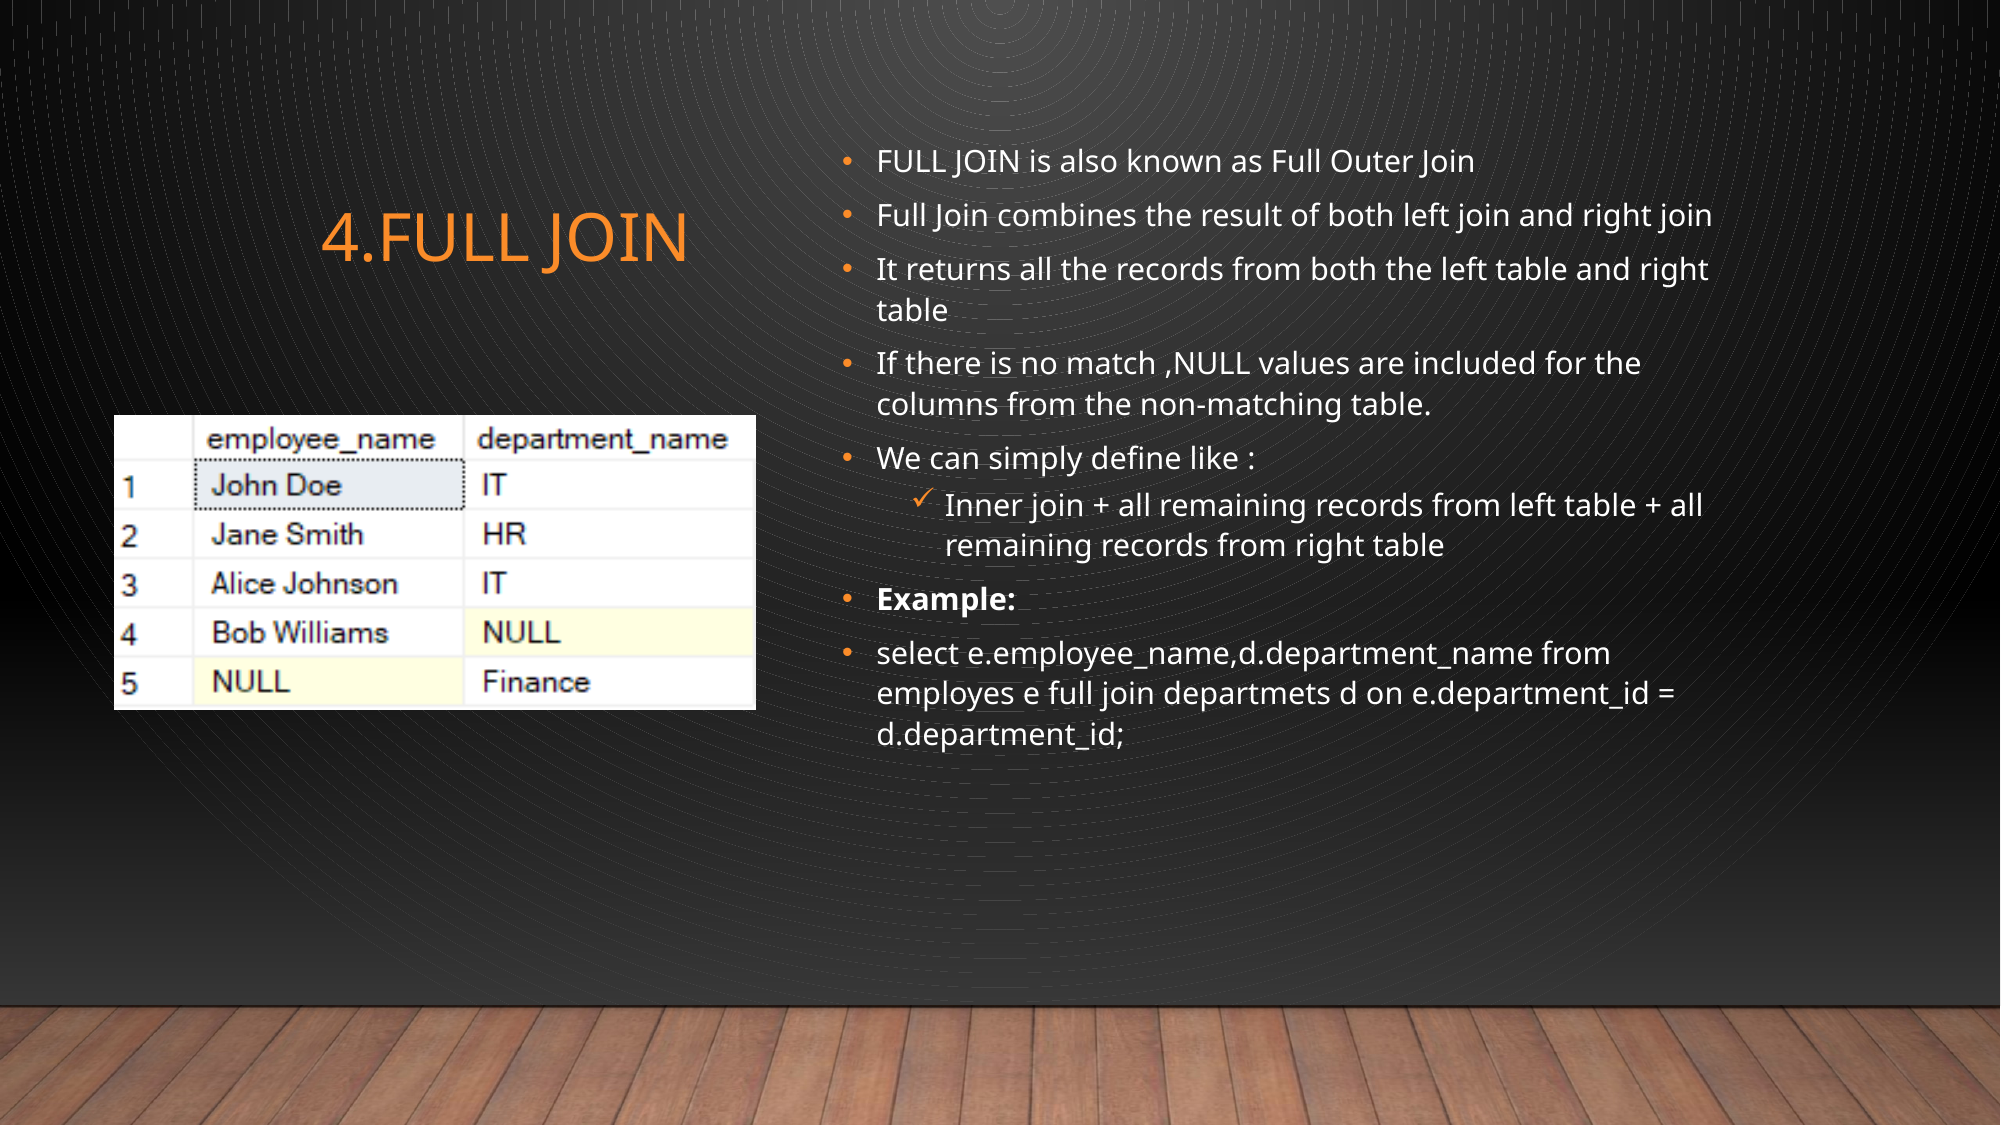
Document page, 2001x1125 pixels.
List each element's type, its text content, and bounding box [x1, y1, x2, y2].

picture [0, 1005, 2000, 1125]
title 4.FULL JOIN [238, 92, 775, 387]
list FULL JOIN is also known as Full Outer Join Full Join combines the result of both left join and right join It returns all the records from both the left table and right table If there is no match ,NULL values are included for the columns from the non-matching table. We can simply define like : Inner join + all remaining records from left table + all remaining records from right table Example: select e.employee_name,d.department_name from employes e full join departmets d on e.department_id = d.department_id; [827, 131, 1762, 764]
picture [114, 414, 756, 710]
